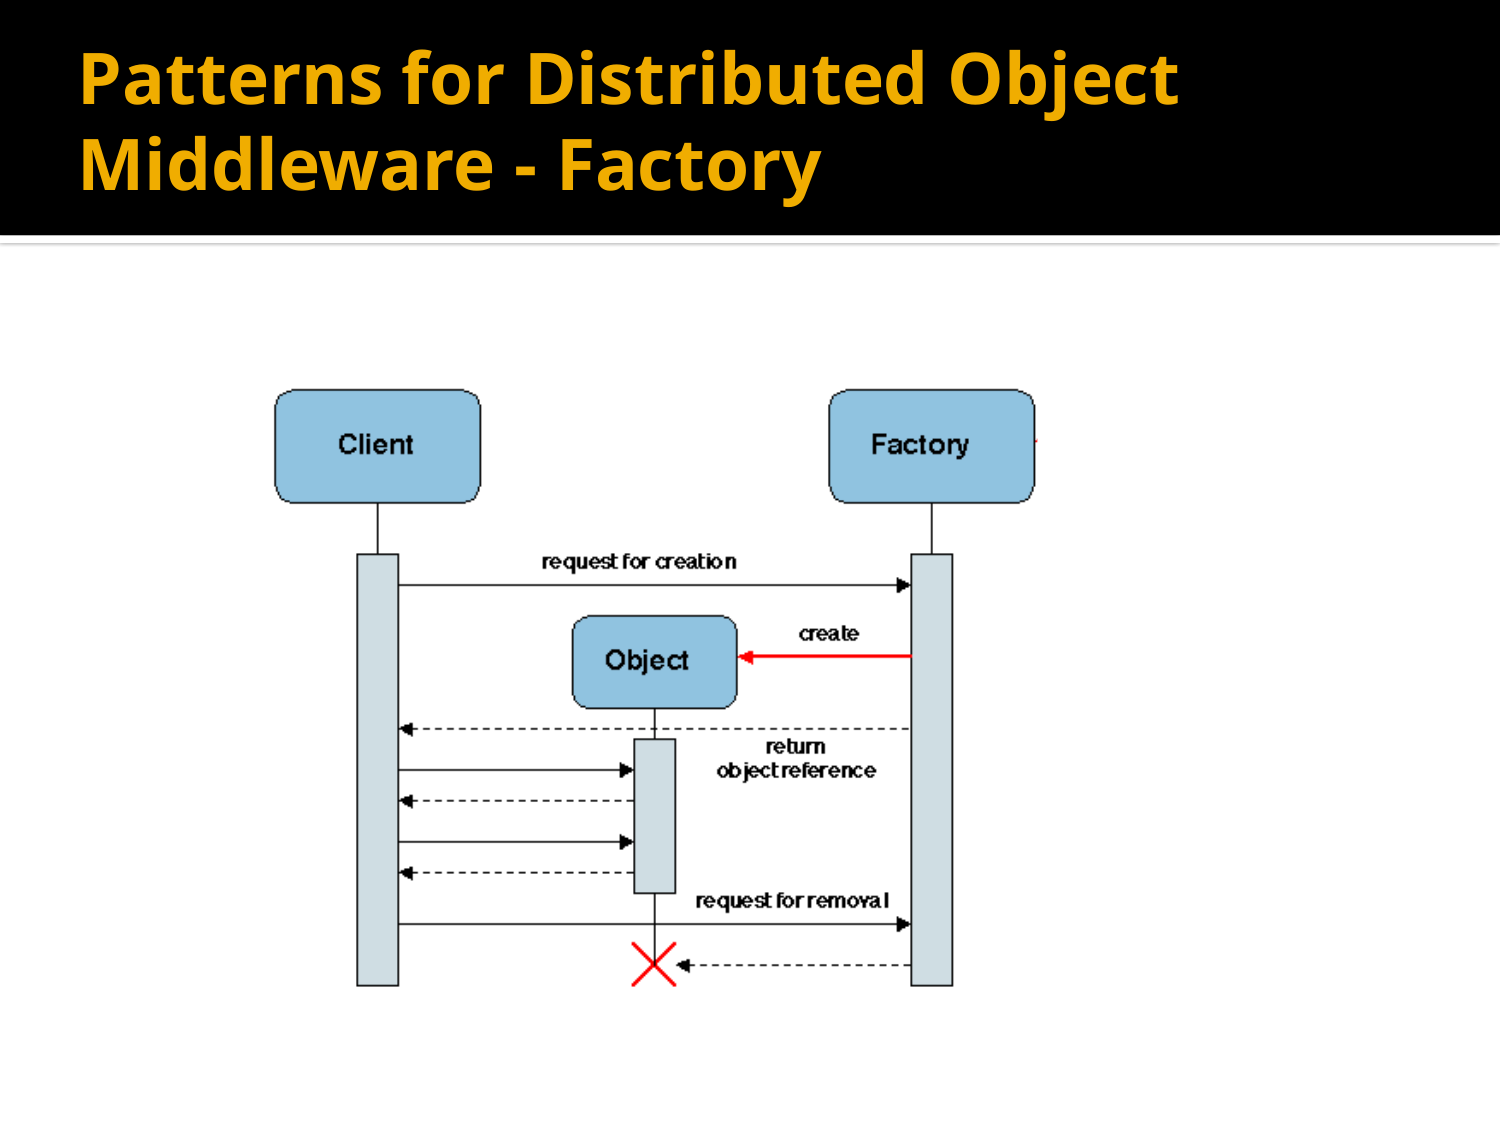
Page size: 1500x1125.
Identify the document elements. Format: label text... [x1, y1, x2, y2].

title Patterns for Distributed Object Middleware - Factory [62, 25, 1425, 213]
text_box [237, 249, 1075, 1040]
